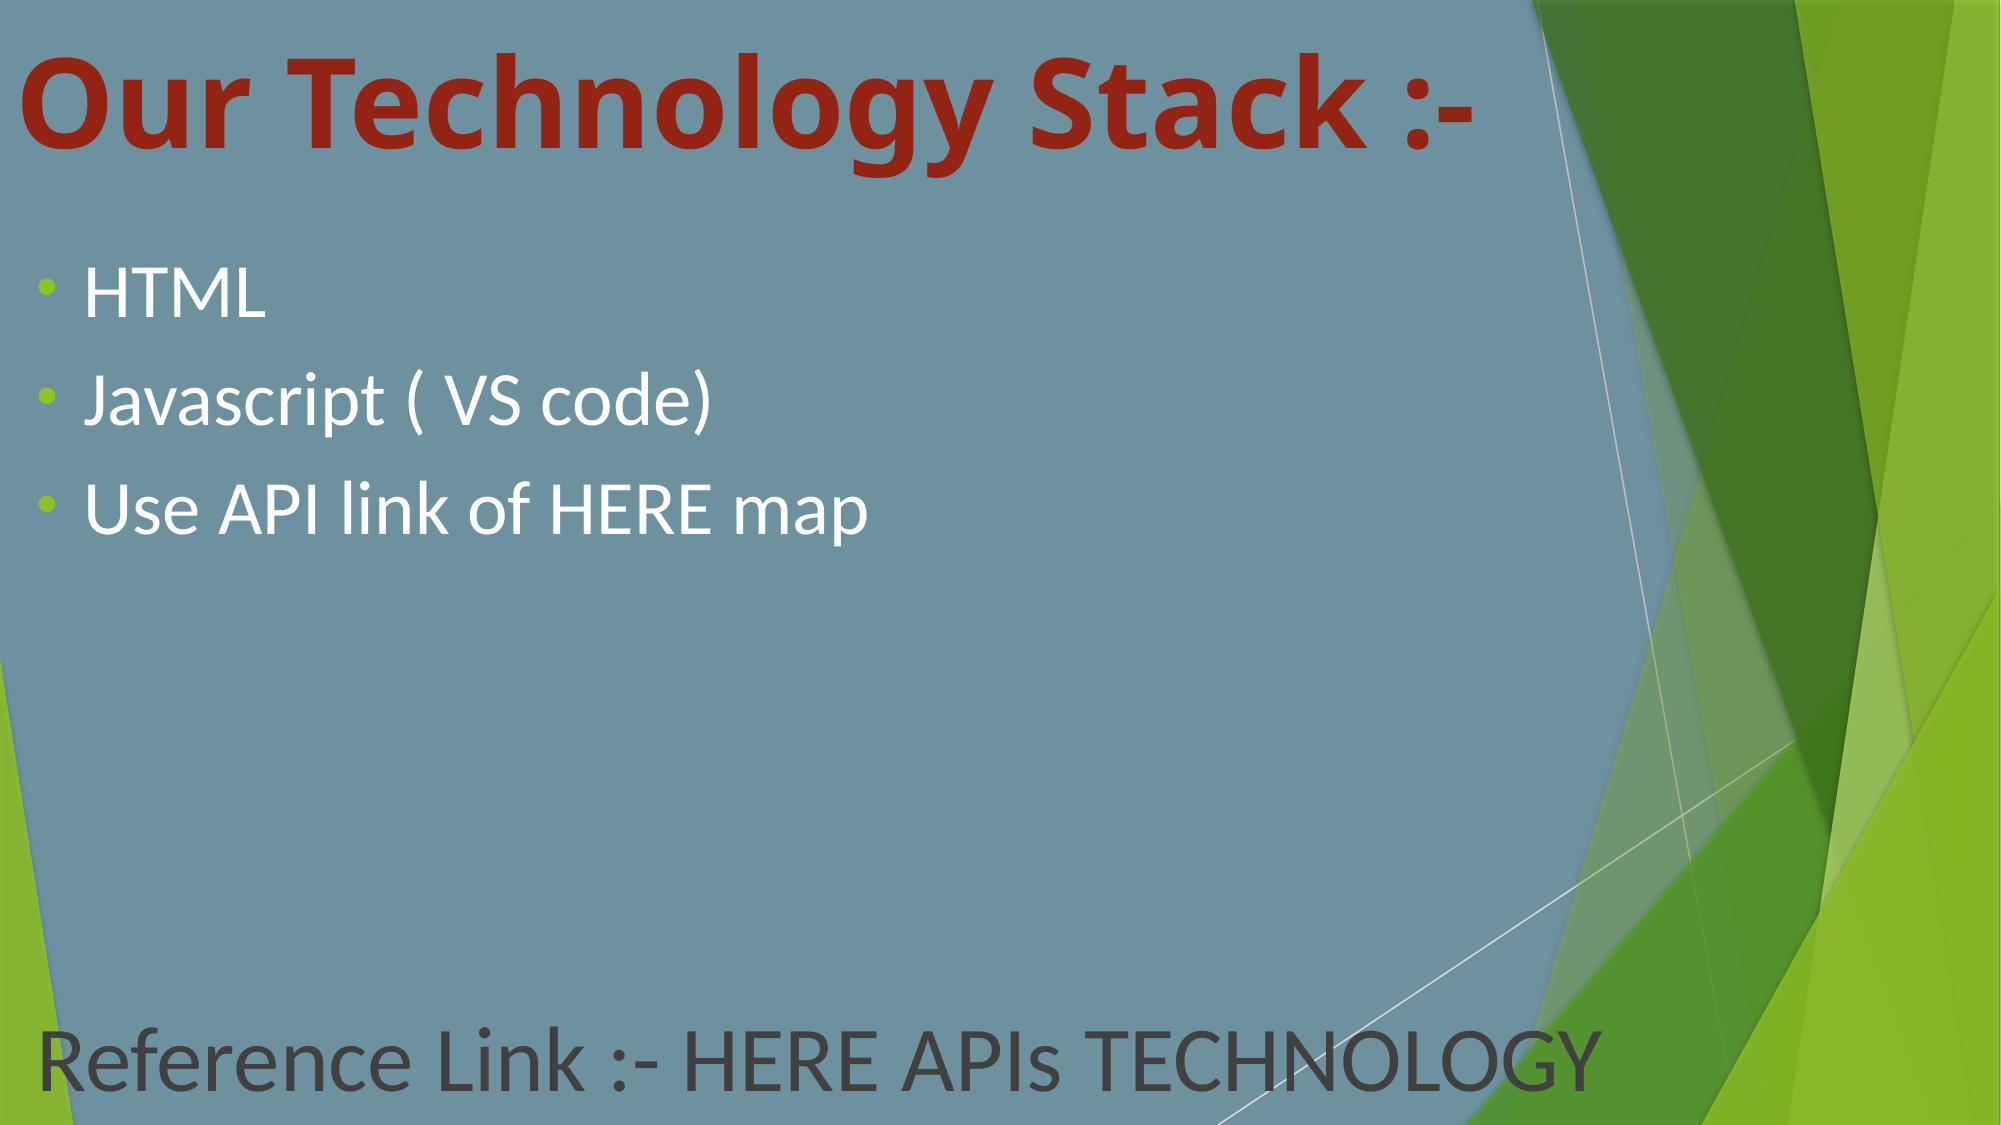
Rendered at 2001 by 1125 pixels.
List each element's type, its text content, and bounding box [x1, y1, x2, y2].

title Our Technology Stack :- [0, 16, 1601, 234]
list HTML Javascript ( VS code) Use API link of HERE map Reference Link :- HERE APIs TECHNOLOGY [21, 233, 1974, 1125]
